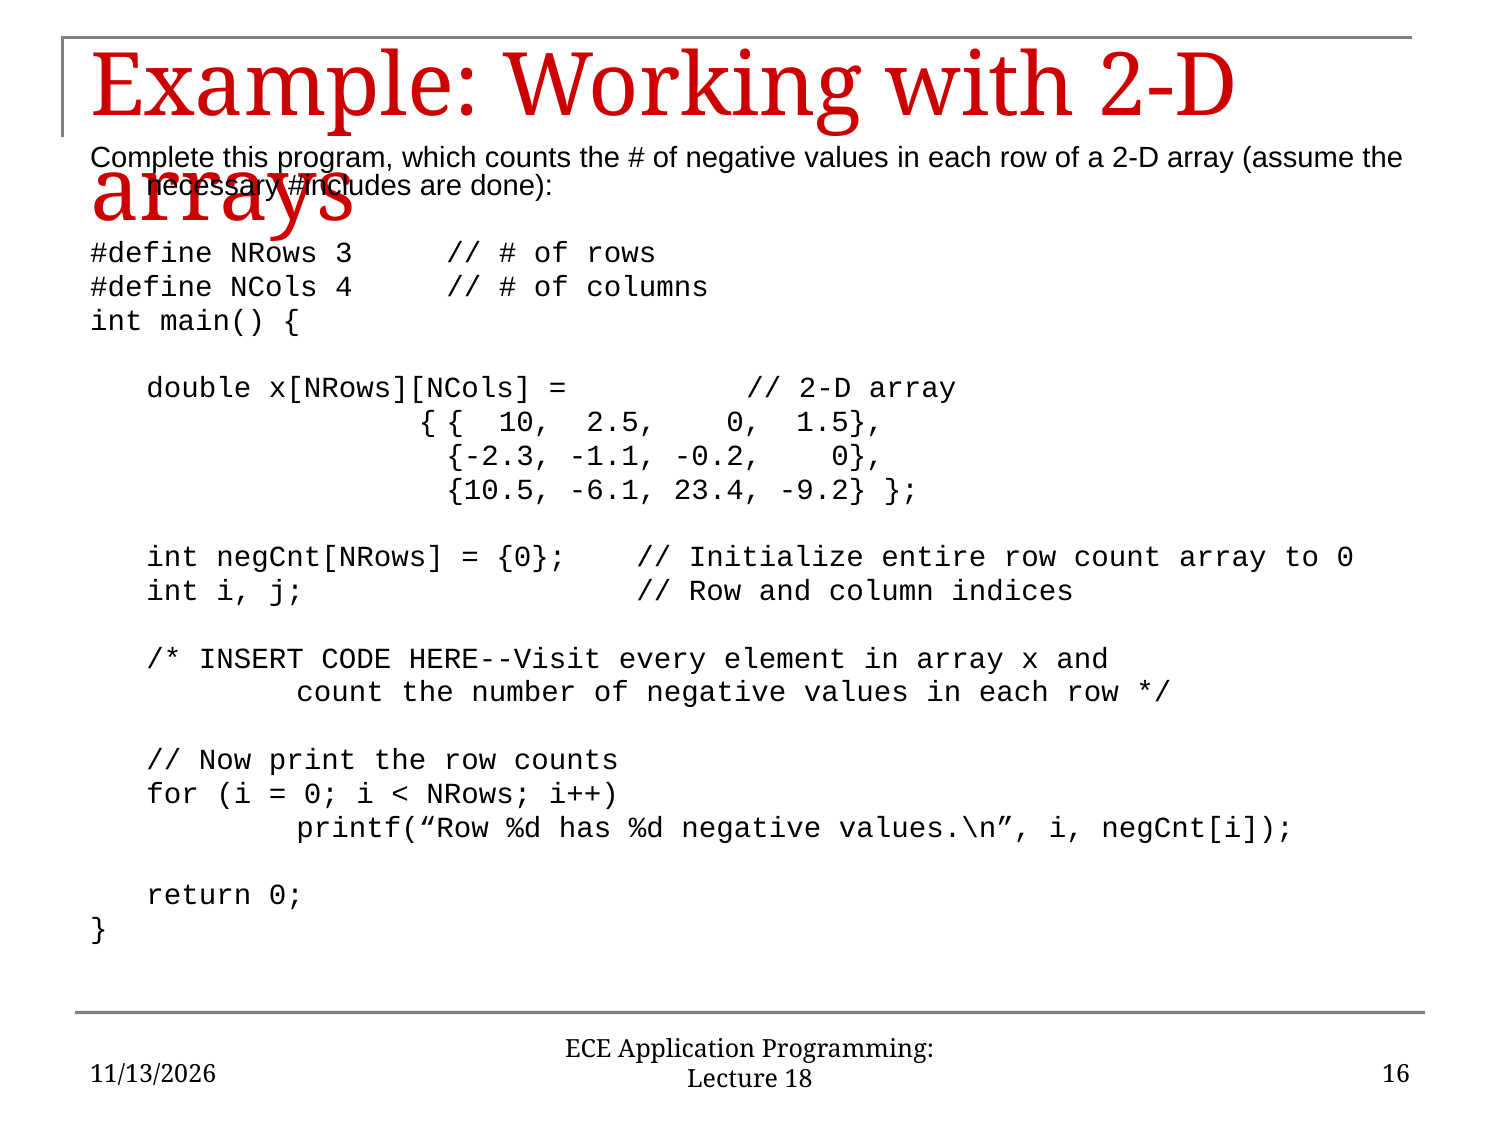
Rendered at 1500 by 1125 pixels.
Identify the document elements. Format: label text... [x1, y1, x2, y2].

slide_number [74, 1023, 426, 1100]
list Complete this program, which counts the # of negative values in each row of a 2-D array (assume the necessary #includes are done): #define NRows 3 // # of rows #define NCols 4 // # of columns int main() { double x[NRows][NCols] = // 2-D array { { 10, 2.5, 0, 1.5}, {-2.3, -1.1, -0.2, 0}, {10.5, -6.1, 23.4, -9.2} }; int negCnt[NRows] = {0}; // Initialize entire row count array to 0 int i, j; // Row and column indices /* INSERT CODE HERE--Visit every element in array x and count the number of negative values in each row */ // Now print the row counts for (i = 0; i < NRows; i++) printf(“Row %d has %d negative values.\n”, i, negCnt[i]); return 0; } [75, 137, 1425, 1025]
footer ECE Application Programming: Lecture 18 [512, 1024, 988, 1101]
slide_number 16 [1074, 1023, 1426, 1100]
title Example: Working with 2-D arrays [75, 20, 1425, 137]
